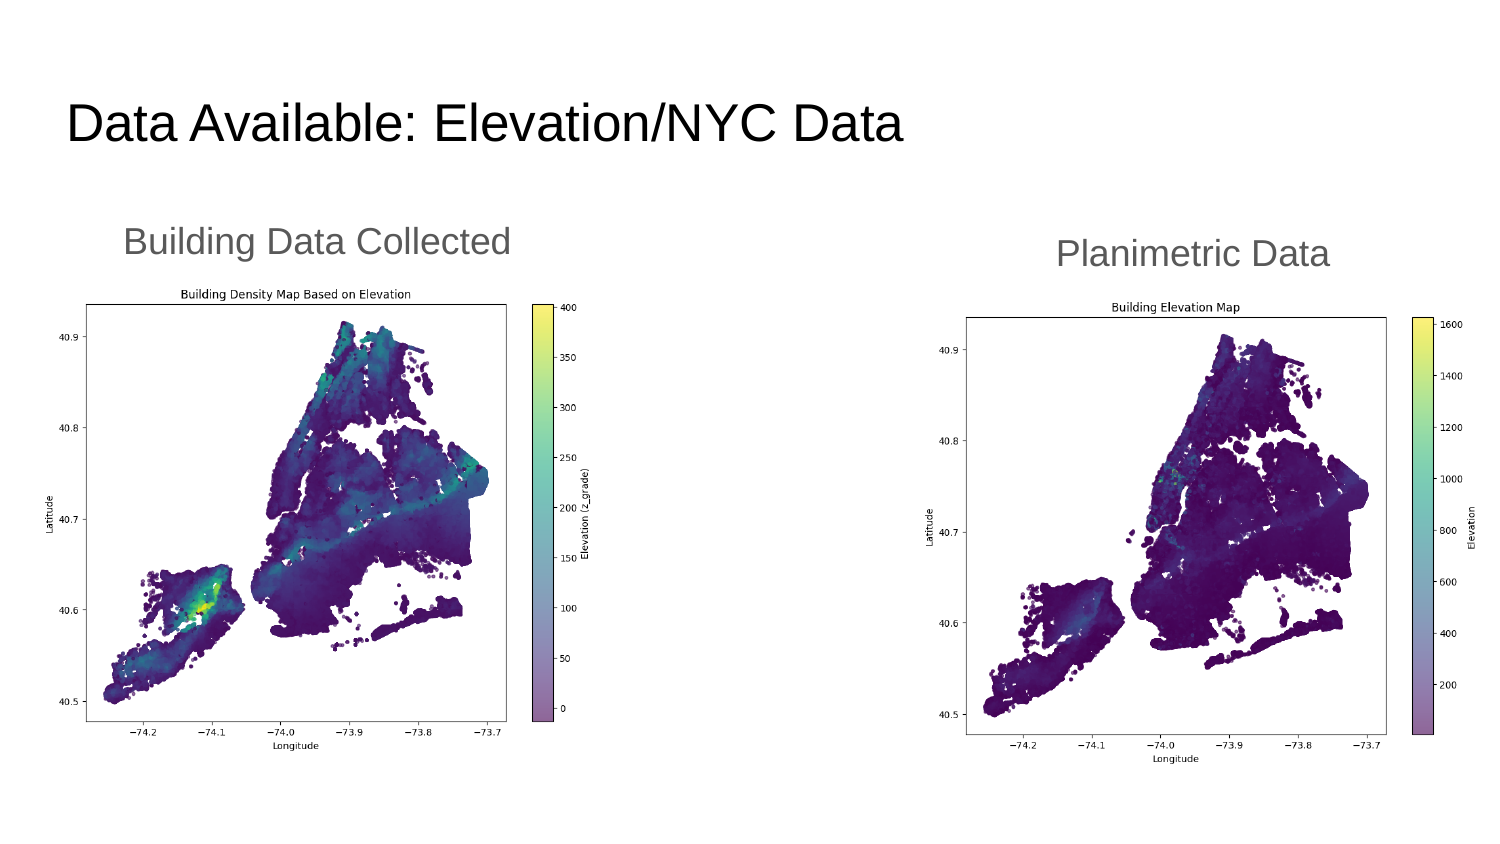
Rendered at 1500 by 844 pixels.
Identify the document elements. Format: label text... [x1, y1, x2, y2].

text_box Planimetric Data [963, 214, 1423, 283]
text_box Building Data Collected [75, 202, 559, 280]
picture [918, 295, 1483, 771]
title Data Available: Elevation/NYC Data [51, 72, 1449, 167]
picture [38, 282, 597, 757]
